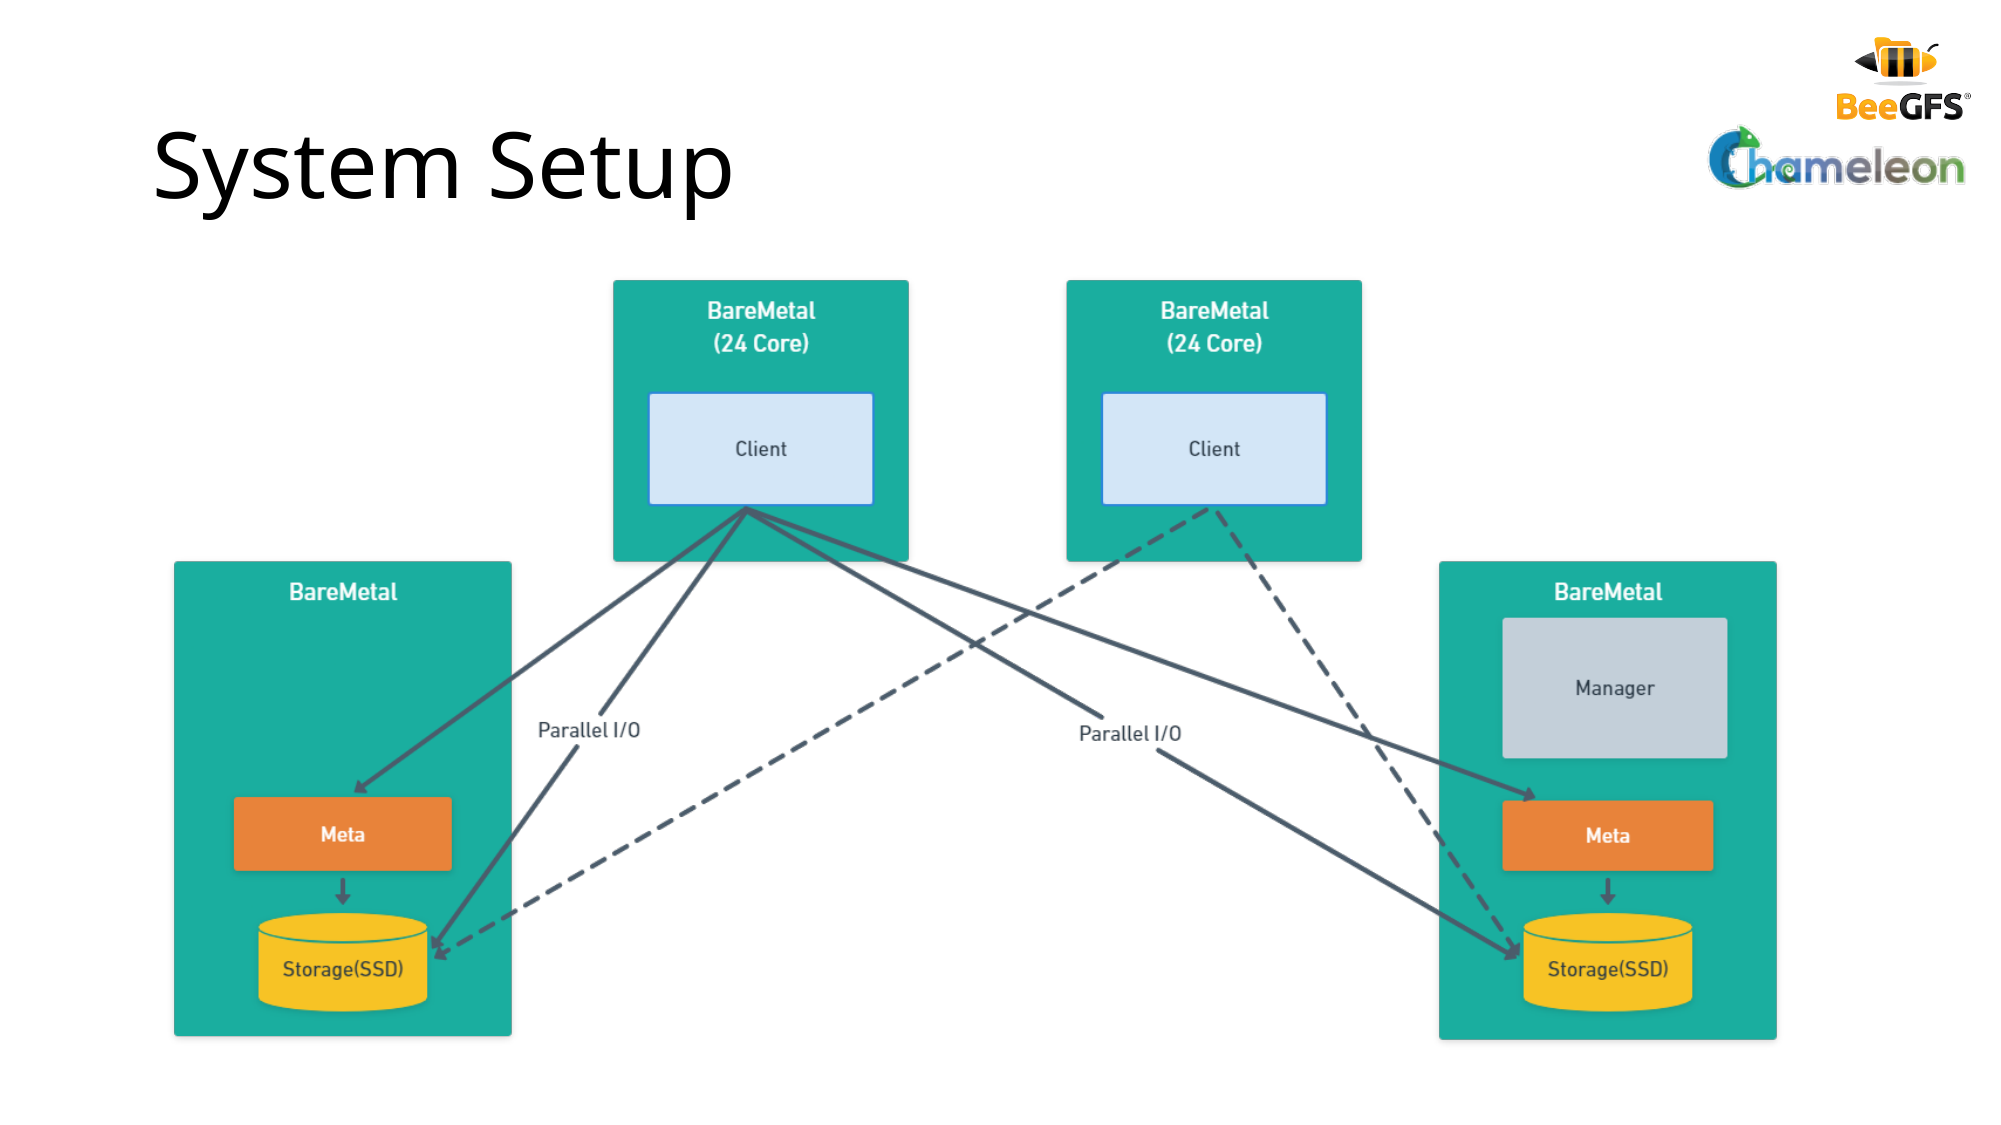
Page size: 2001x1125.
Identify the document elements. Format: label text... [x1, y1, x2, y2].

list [1702, 119, 1973, 198]
title System Setup [137, 59, 1863, 278]
picture [145, 251, 1806, 1069]
picture [1837, 37, 1971, 120]
